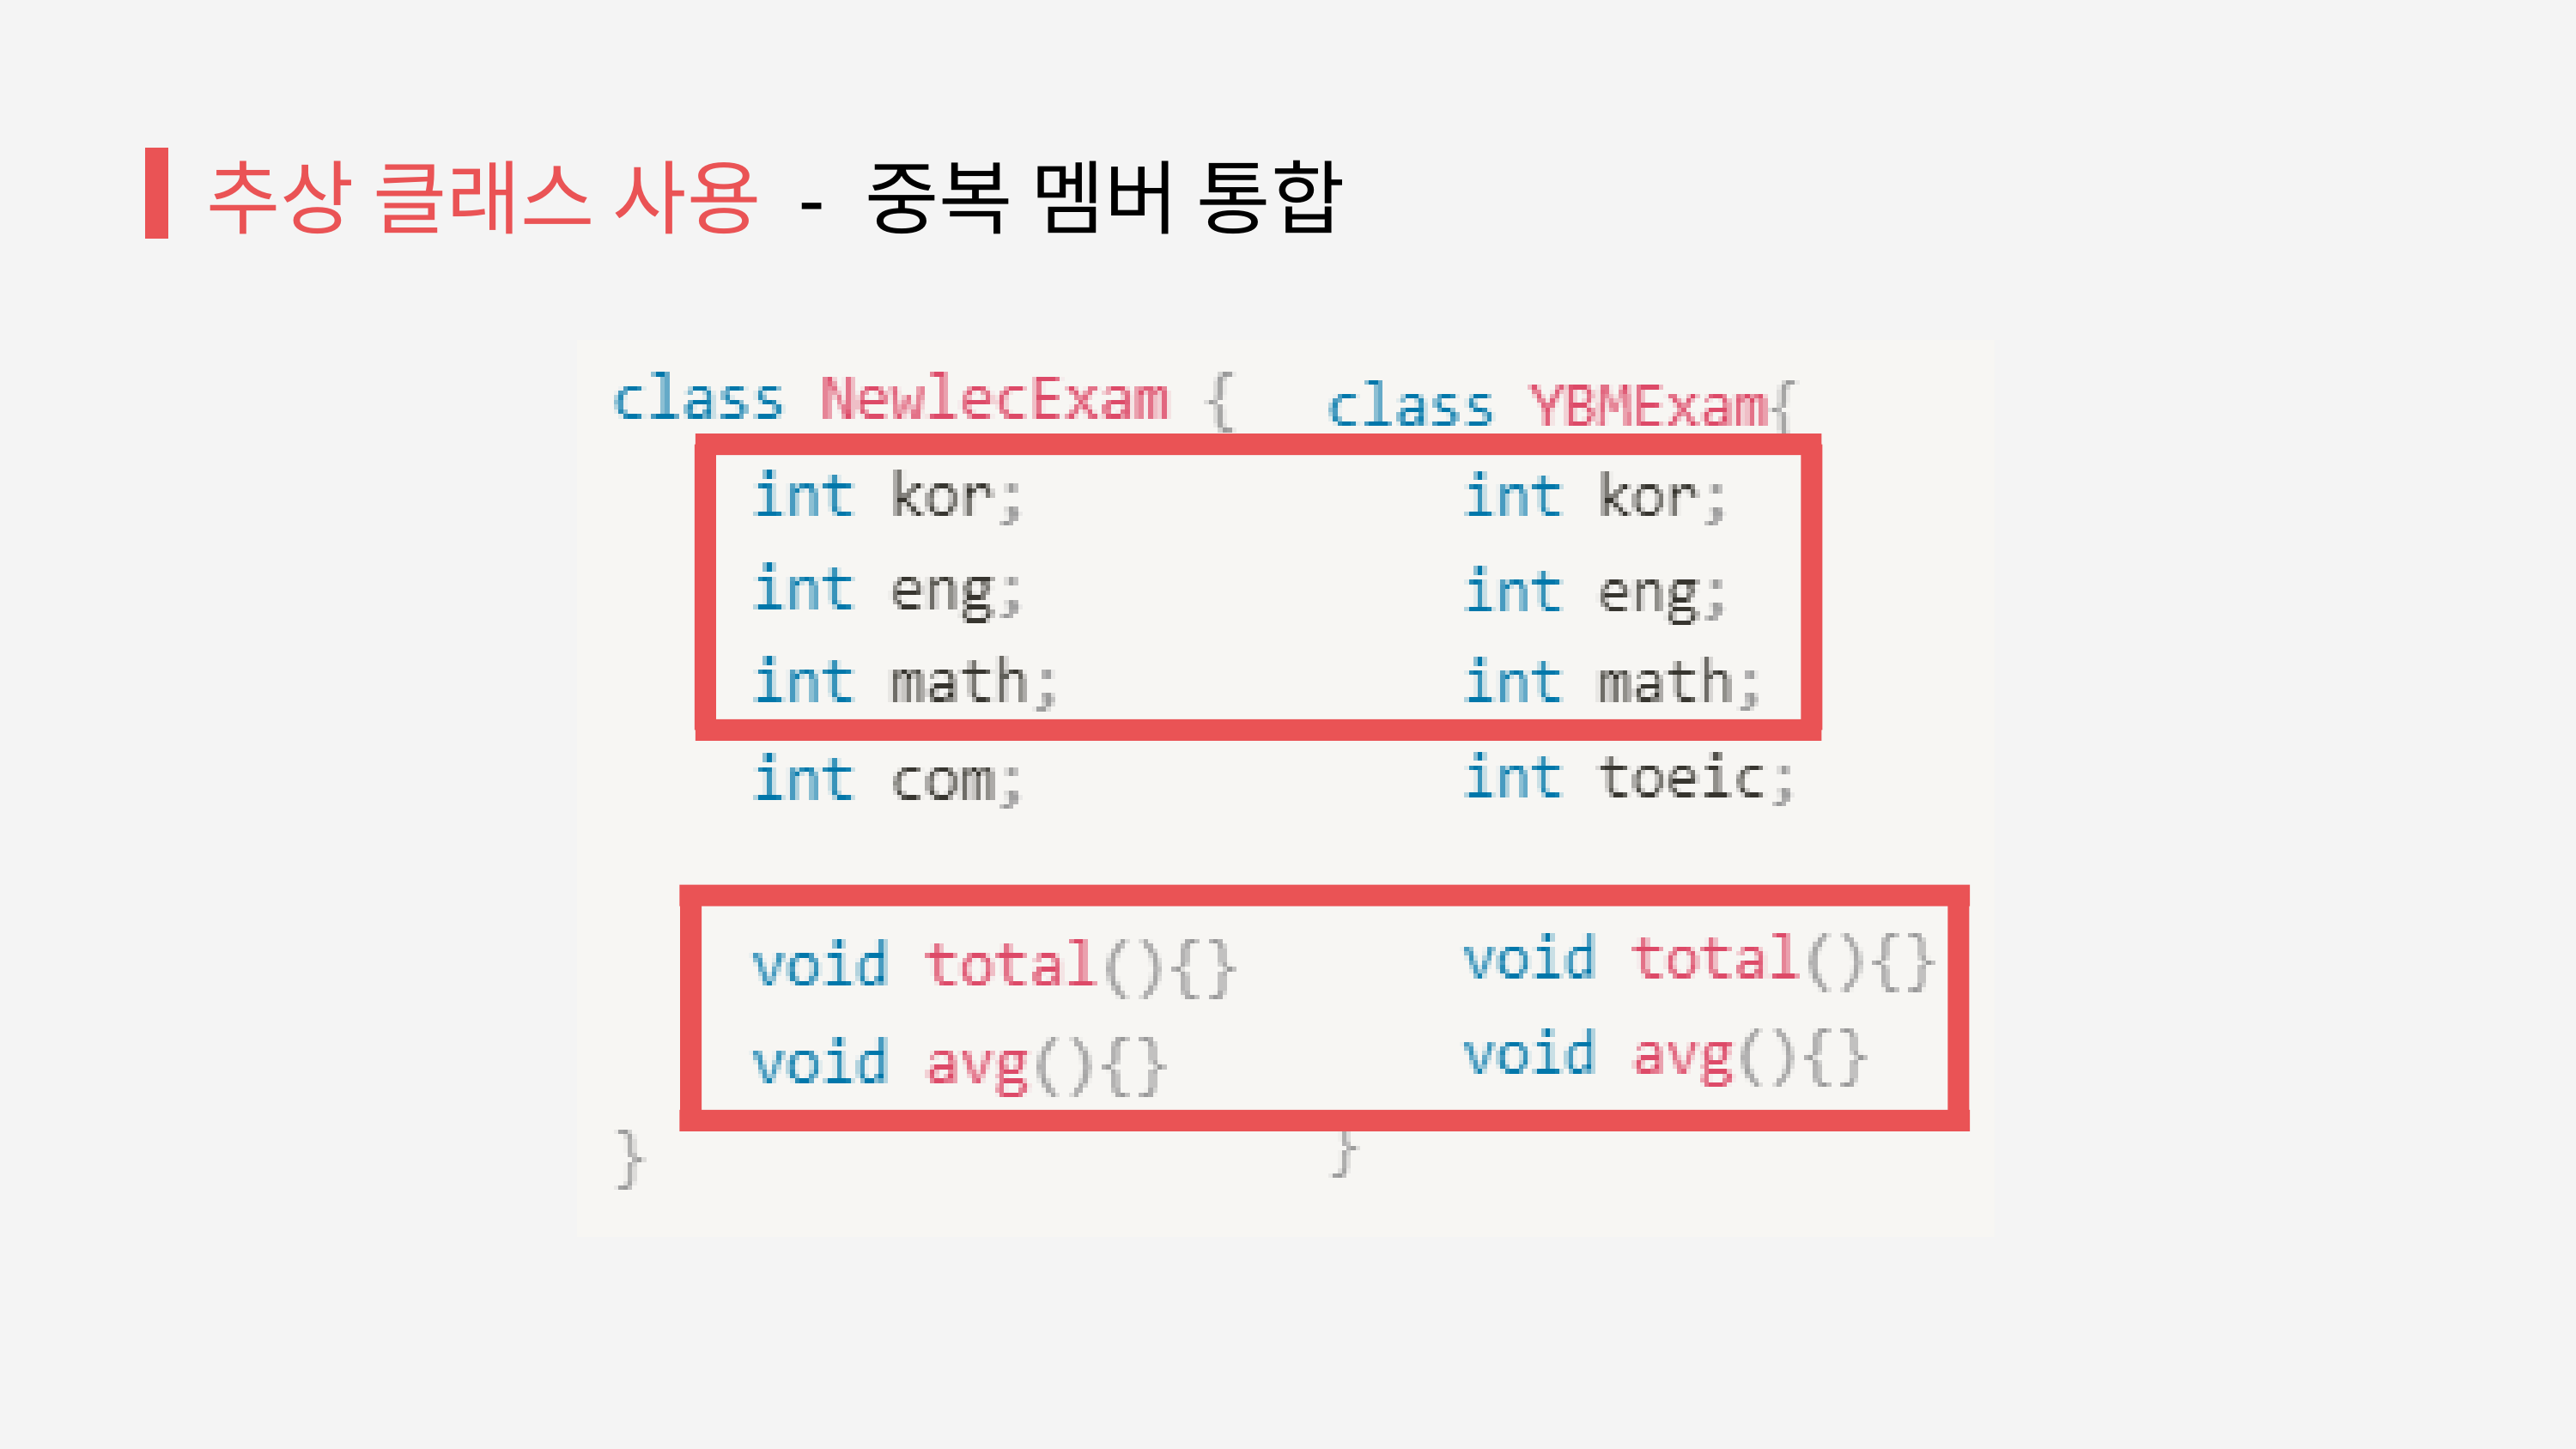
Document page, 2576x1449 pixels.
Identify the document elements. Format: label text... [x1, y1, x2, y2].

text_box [144, 147, 168, 239]
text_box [678, 887, 1971, 1129]
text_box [695, 435, 1822, 738]
text_box [577, 340, 1287, 1237]
text_box [1287, 340, 1995, 1237]
text_box 추상 클래스 사용 - 중복 멤버 통합 [206, 139, 2140, 245]
